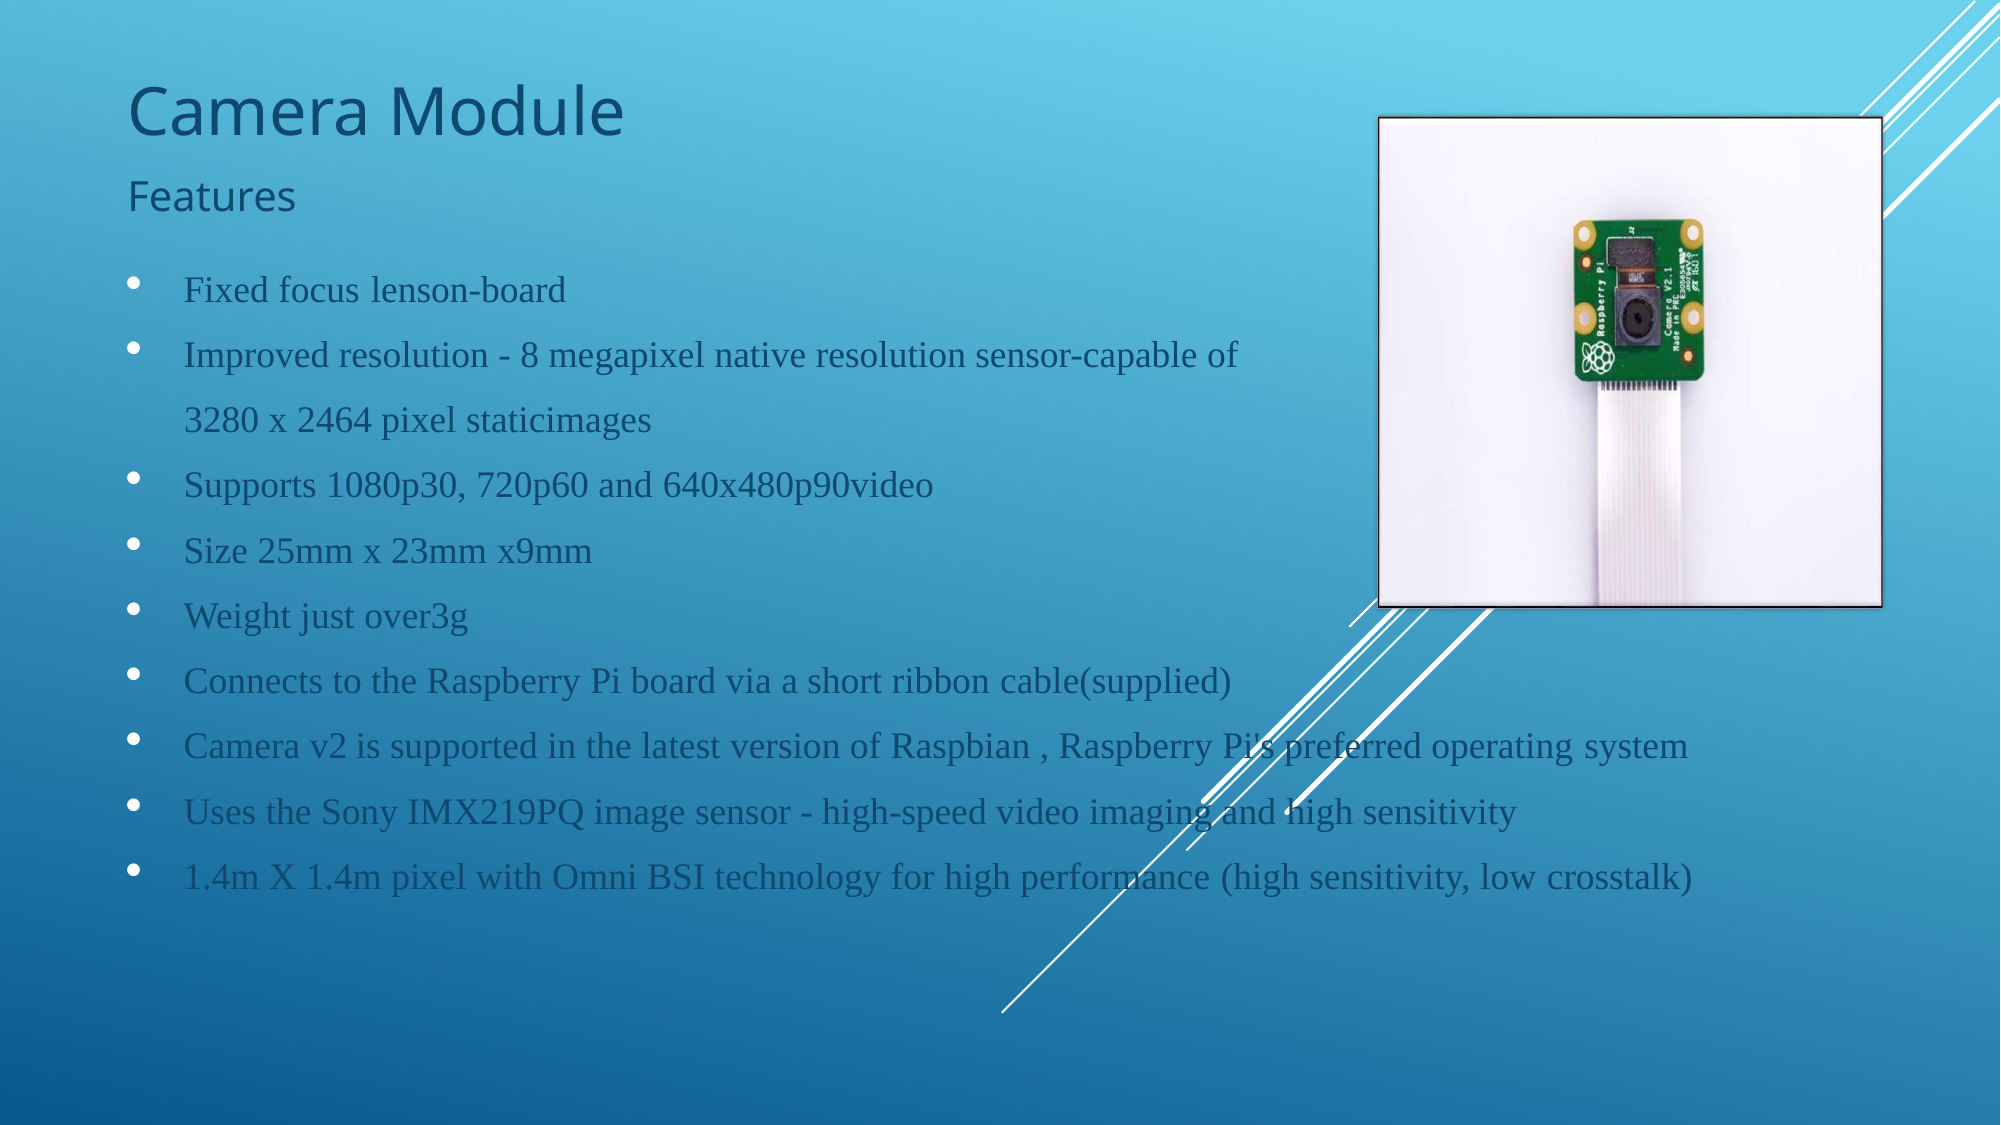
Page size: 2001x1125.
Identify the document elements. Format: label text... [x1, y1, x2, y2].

subtitle Camera Module Features Fixed focus lenson-board Improved resolution - 8 megapixel native resolution sensor-capable of 3280 x 2464 pixel staticimages Supports 1080p30, 720p60 and 640x480p90video Size 25mm x 23mm x9mm Weight just over3g Connects to the Raspberry Pi board via a short ribbon cable(supplied) Camera v2 is supported in the latest version of Raspbian , Raspberry Pi's preferred operating system Uses the Sony IMX219PQ image sensor - high-speed video imaging and high sensitivity 1.4m X 1.4m pixel with Omni BSI technology for high performance (high sensitivity, low crosstalk) [112, 61, 1910, 1016]
picture [1372, 109, 1888, 615]
